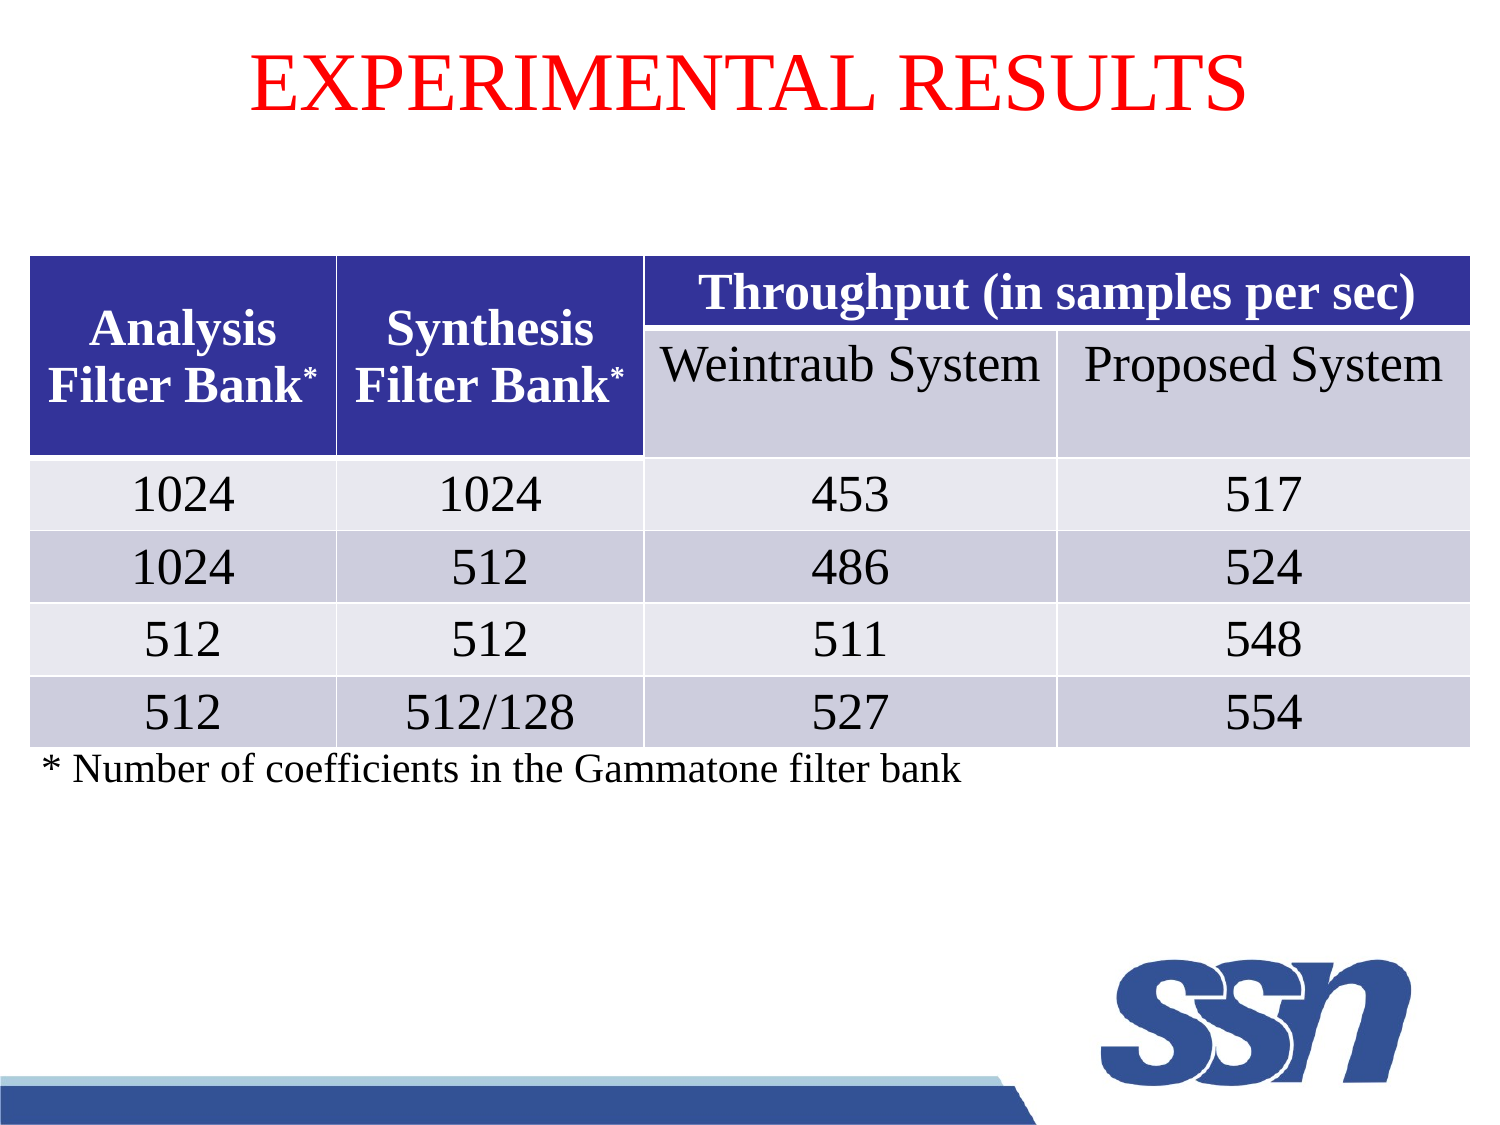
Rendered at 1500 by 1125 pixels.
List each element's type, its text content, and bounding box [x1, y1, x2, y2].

table_cell 1024 [30, 531, 336, 602]
picture [0, 916, 1475, 1125]
table_cell 1024 [337, 461, 643, 530]
table_cell 486 [645, 531, 1056, 602]
table_cell 512 [337, 604, 643, 675]
table_cell 554 [1058, 677, 1470, 747]
table_cell 512 [337, 531, 643, 602]
table_cell 512 [30, 677, 336, 733]
table_cell 527 [645, 677, 1056, 733]
table_cell 517 [1058, 459, 1470, 530]
table_cell 511 [645, 604, 1056, 675]
table_header Analysis Filter Bank* [30, 256, 336, 455]
table_cell Weintraub System [645, 331, 1056, 457]
table_cell 1024 [30, 461, 336, 530]
table_header Throughput (in samples per sec) [645, 256, 1470, 325]
table_cell 512 [30, 604, 336, 675]
table_cell Proposed System [1058, 331, 1470, 457]
table_cell 453 [645, 459, 1056, 530]
table_cell 524 [1058, 531, 1470, 602]
table_cell 548 [1058, 604, 1470, 675]
table_cell 512/128 [337, 677, 643, 733]
table_header Synthesis Filter Bank* [337, 256, 643, 455]
title EXPERIMENTAL RESULTS [75, 0, 1425, 172]
text_box * Number of coefficients in the Gammatone filter bank [26, 733, 1329, 799]
